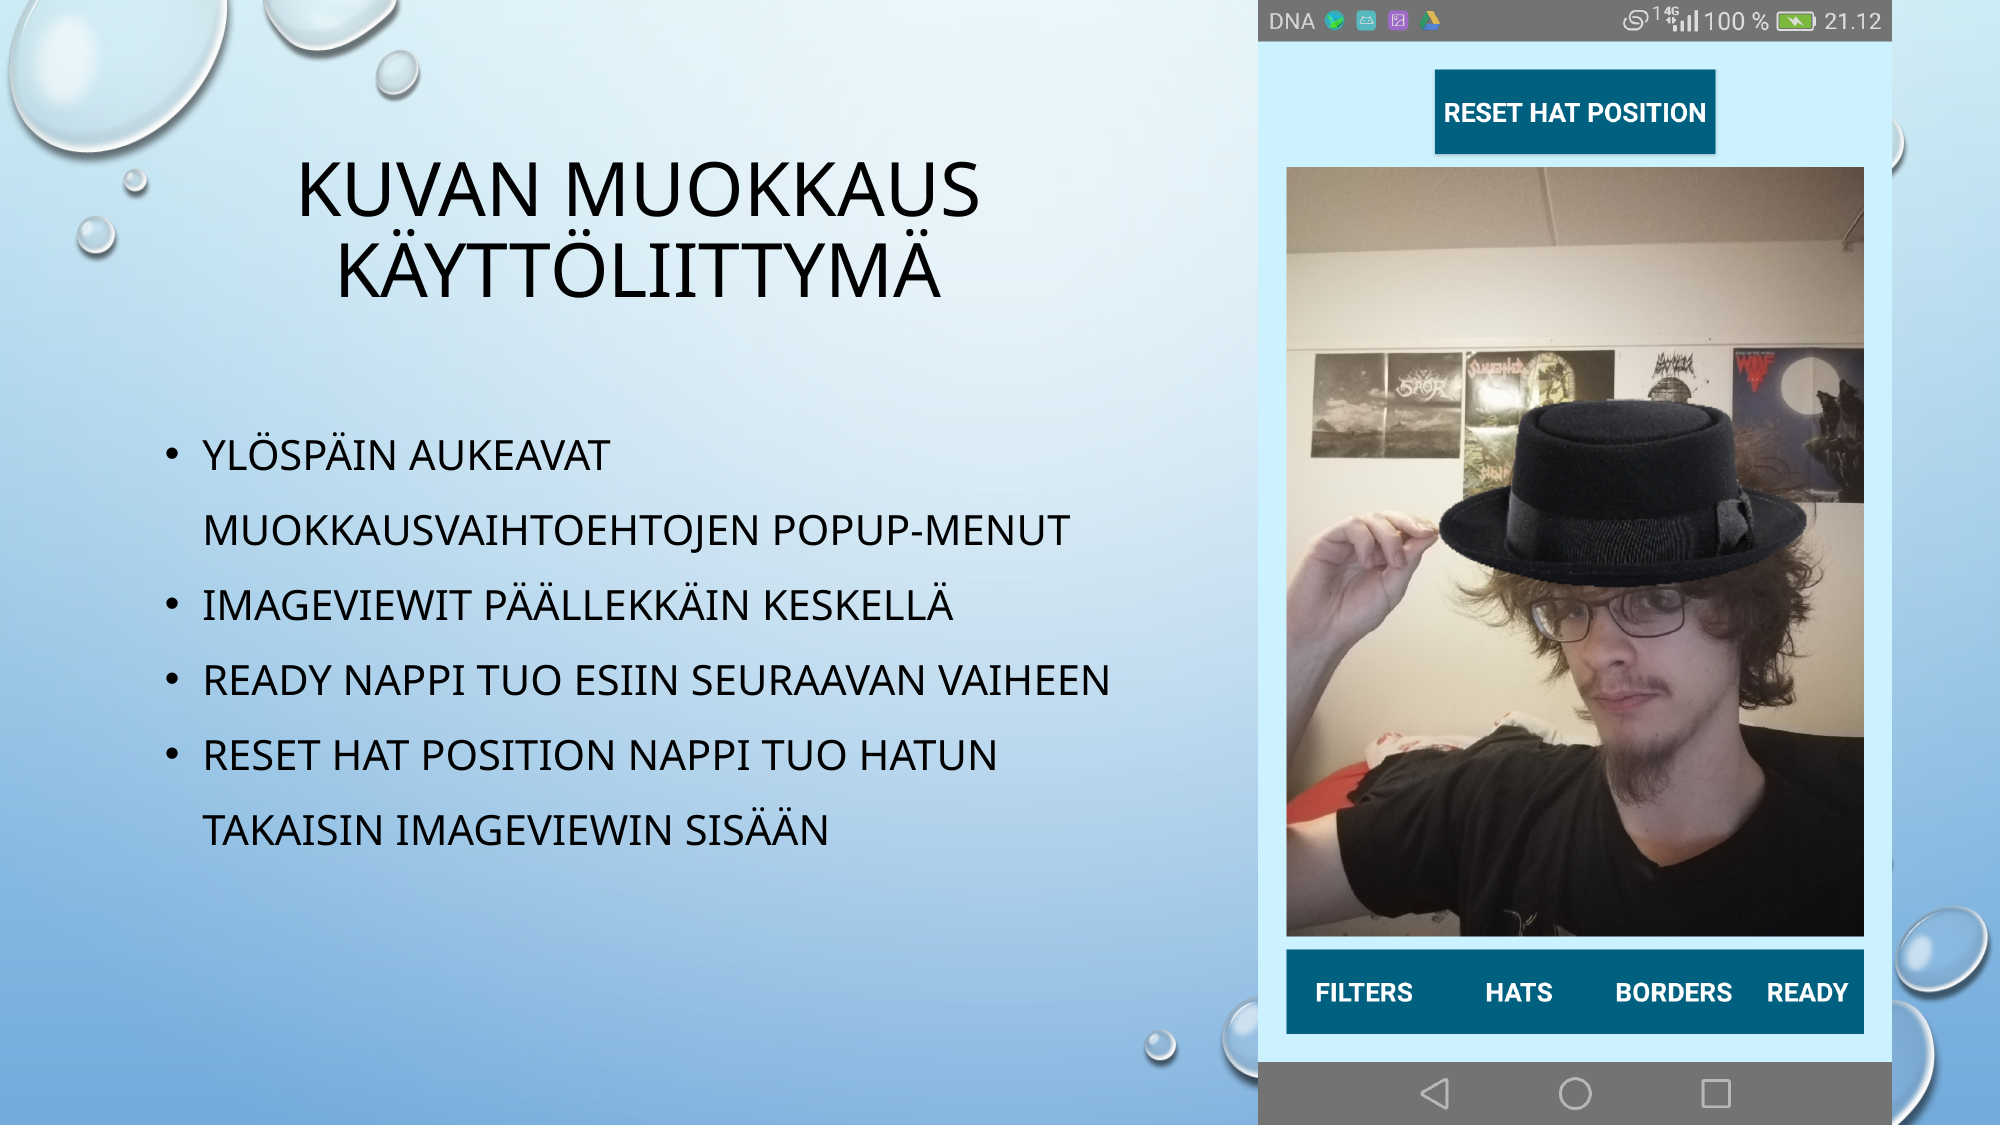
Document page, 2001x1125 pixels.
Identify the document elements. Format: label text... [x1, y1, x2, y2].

title KUVAN MUOKKAUS KÄYTTÖLIITTYMÄ [88, 101, 1189, 364]
picture [0, 0, 2000, 1125]
list YLÖSPÄIN AUKEAVAT MUOKKAUSVAIHTOEHTOJEN POPUP-MENUT IMAGEVIEWIT PÄÄLLEKKÄIN KESKELLÄ READY NAPPI TUO ESIIN SEURAAVAN VAIHEEN RESET HAT POSITION NAPPI TUO HATUN TAKAISIN IMAGEVIEWIN SISÄÄN [149, 388, 1169, 950]
